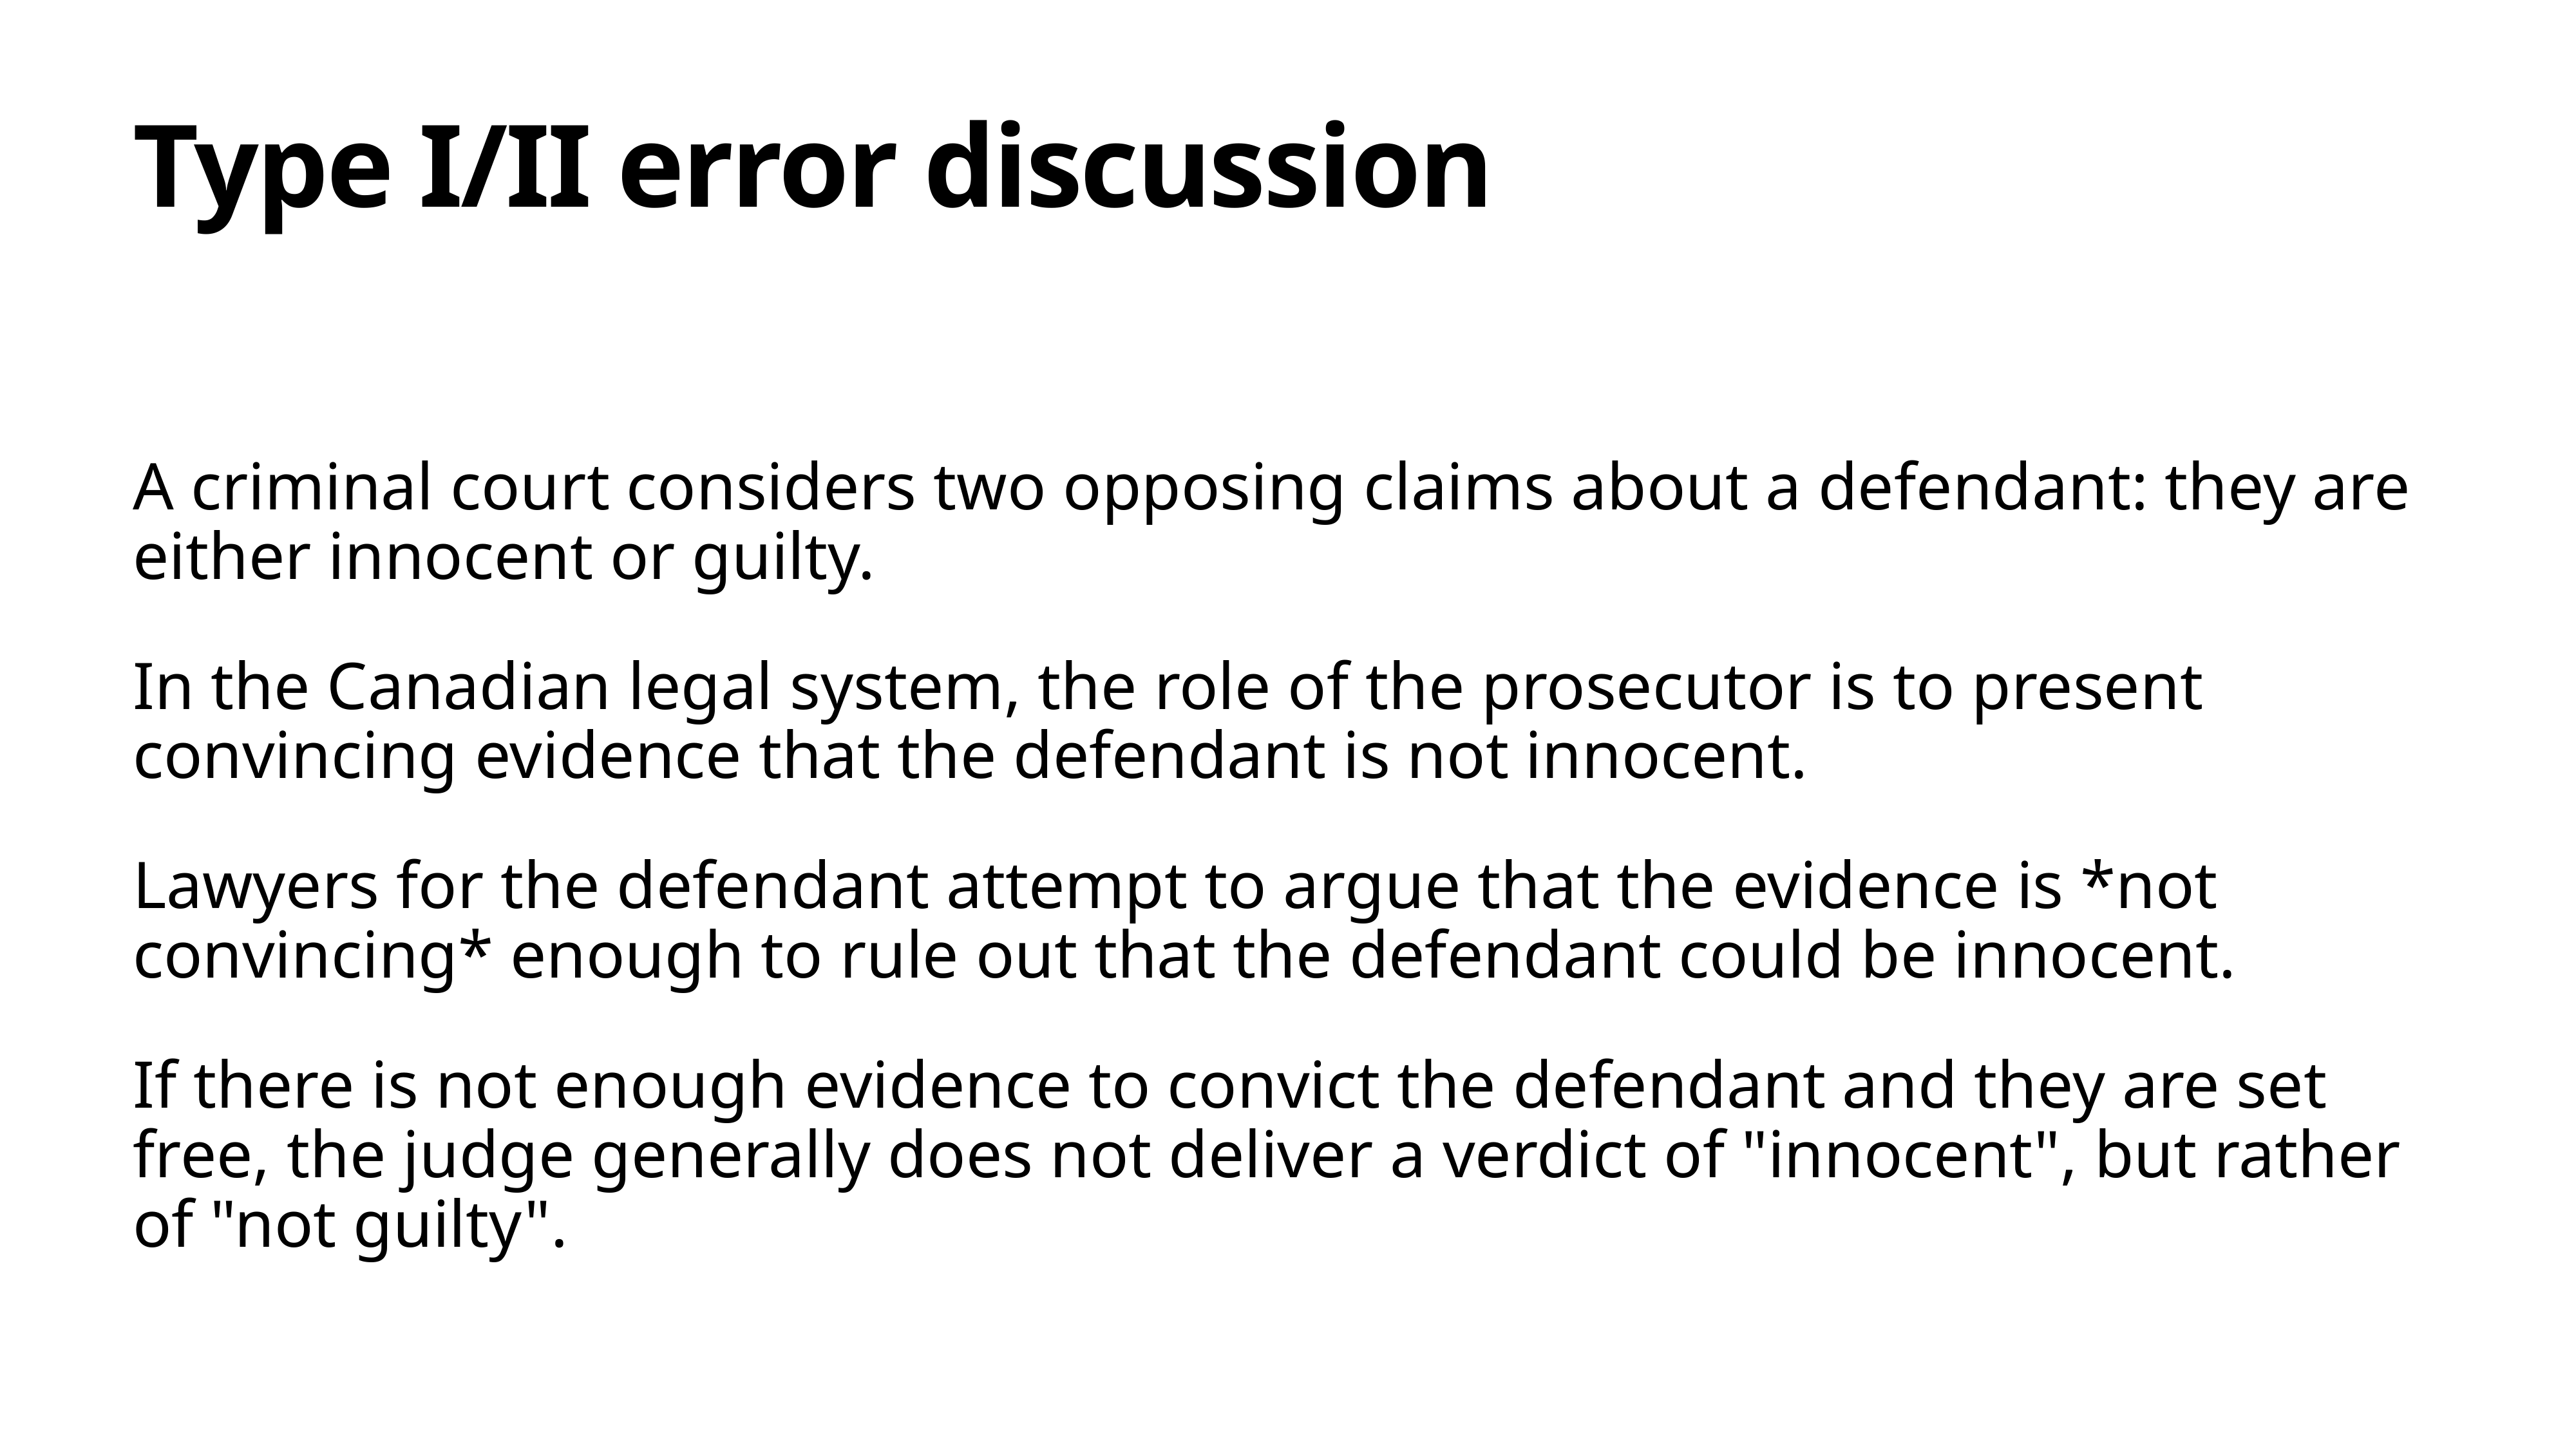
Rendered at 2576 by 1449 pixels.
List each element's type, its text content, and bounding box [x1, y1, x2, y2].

list A criminal court considers two opposing claims about a defendant: they are either innocent or guilty. In the Canadian legal system, the role of the prosecutor is to present convincing evidence that the defendant is not innocent. Lawyers for the defendant attempt to argue that the evidence is *not convincing* enough to rule out that the defendant could be innocent. If there is not enough evidence to convict the defendant and they are set free, the judge generally does not deliver a verdict of "innocent", but rather of "not guilty". [127, 448, 2449, 1321]
title Type I/II error discussion [127, 113, 2449, 266]
